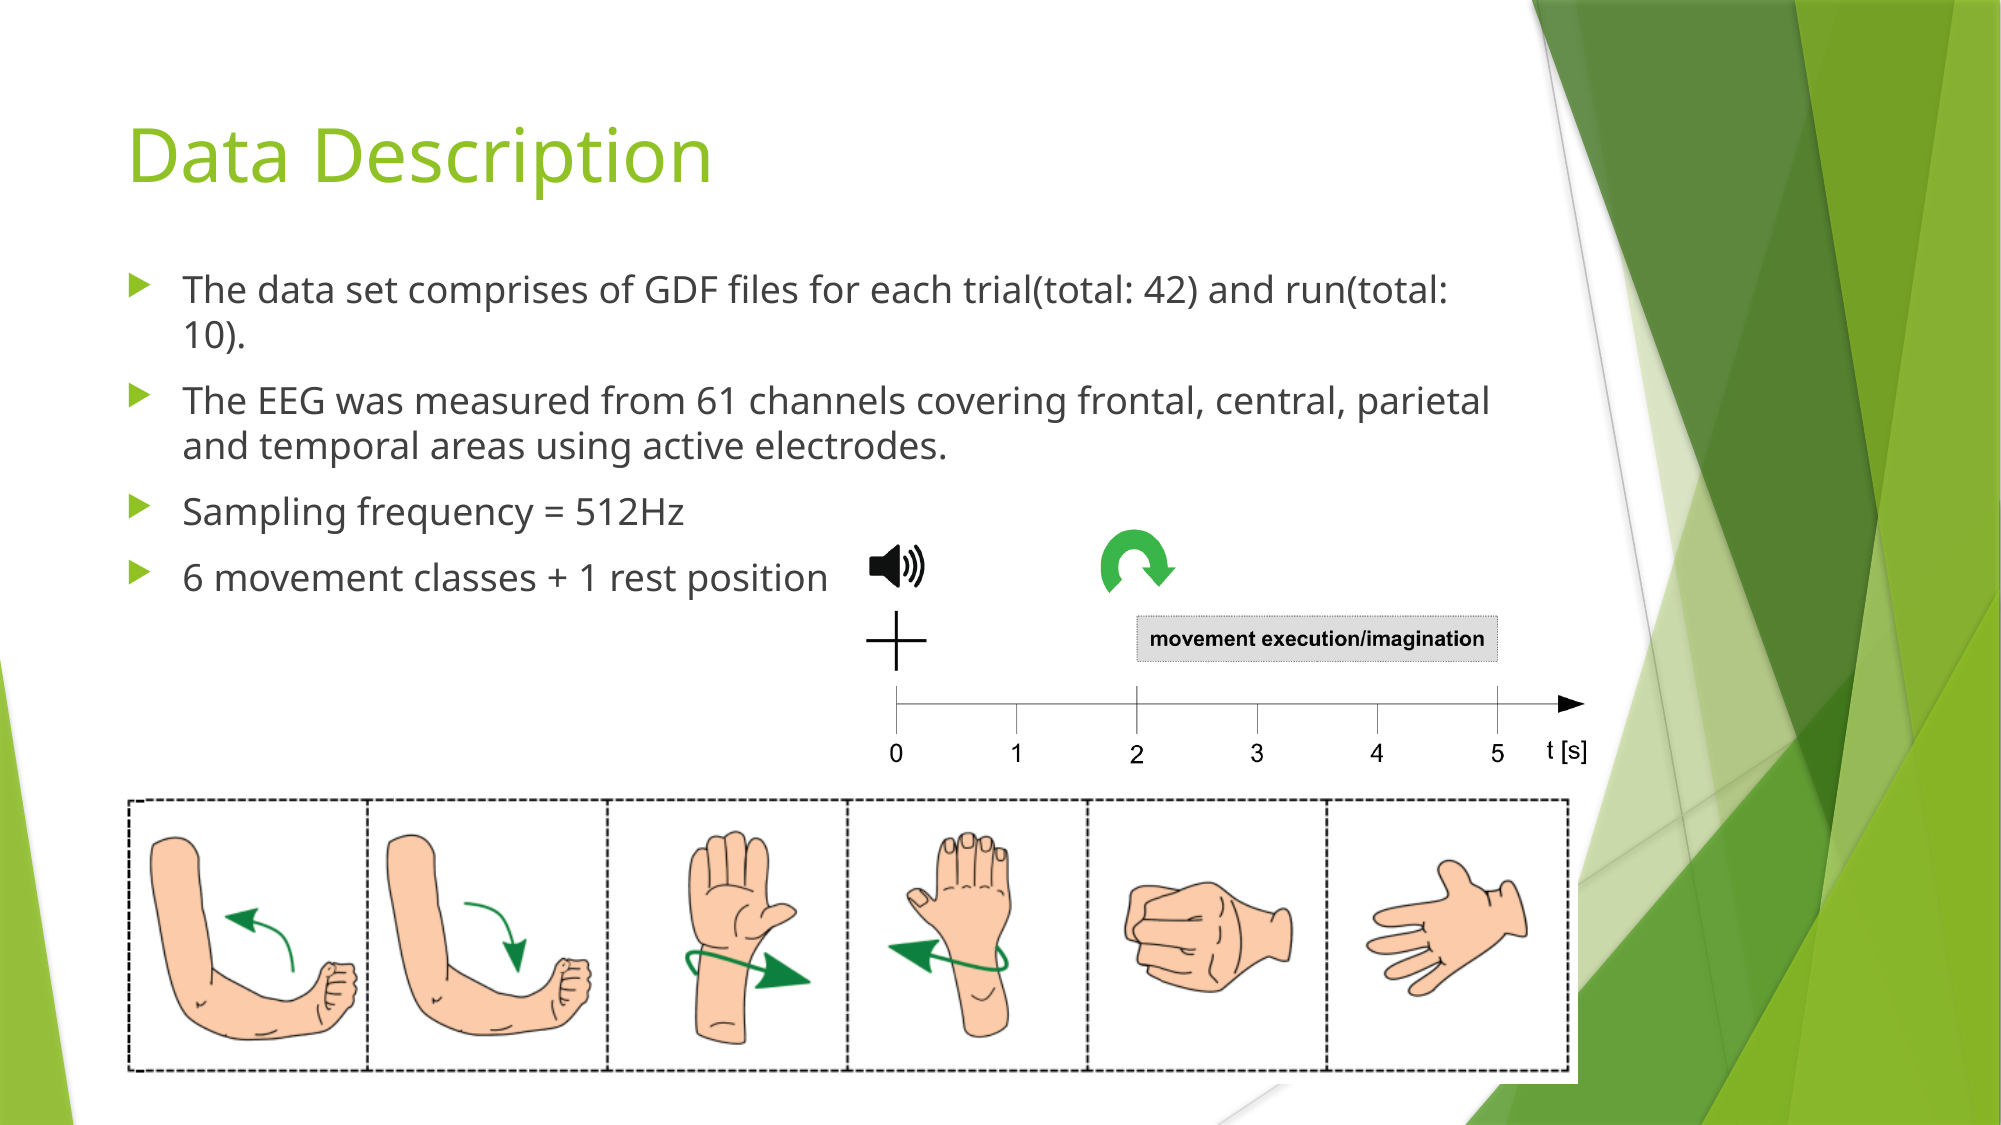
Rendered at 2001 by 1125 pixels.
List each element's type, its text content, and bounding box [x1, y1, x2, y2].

picture [110, 786, 1578, 1085]
list The data set comprises of GDF files for each trial(total: 42) and run(total: 10). The EEG was measured from 61 channels covering frontal, central, parietal and temporal areas using active electrodes. Sampling frequency = 512Hz 6 movement classes + 1 rest position [111, 258, 1522, 681]
picture [846, 523, 1603, 767]
title Data Description [111, 99, 1522, 258]
